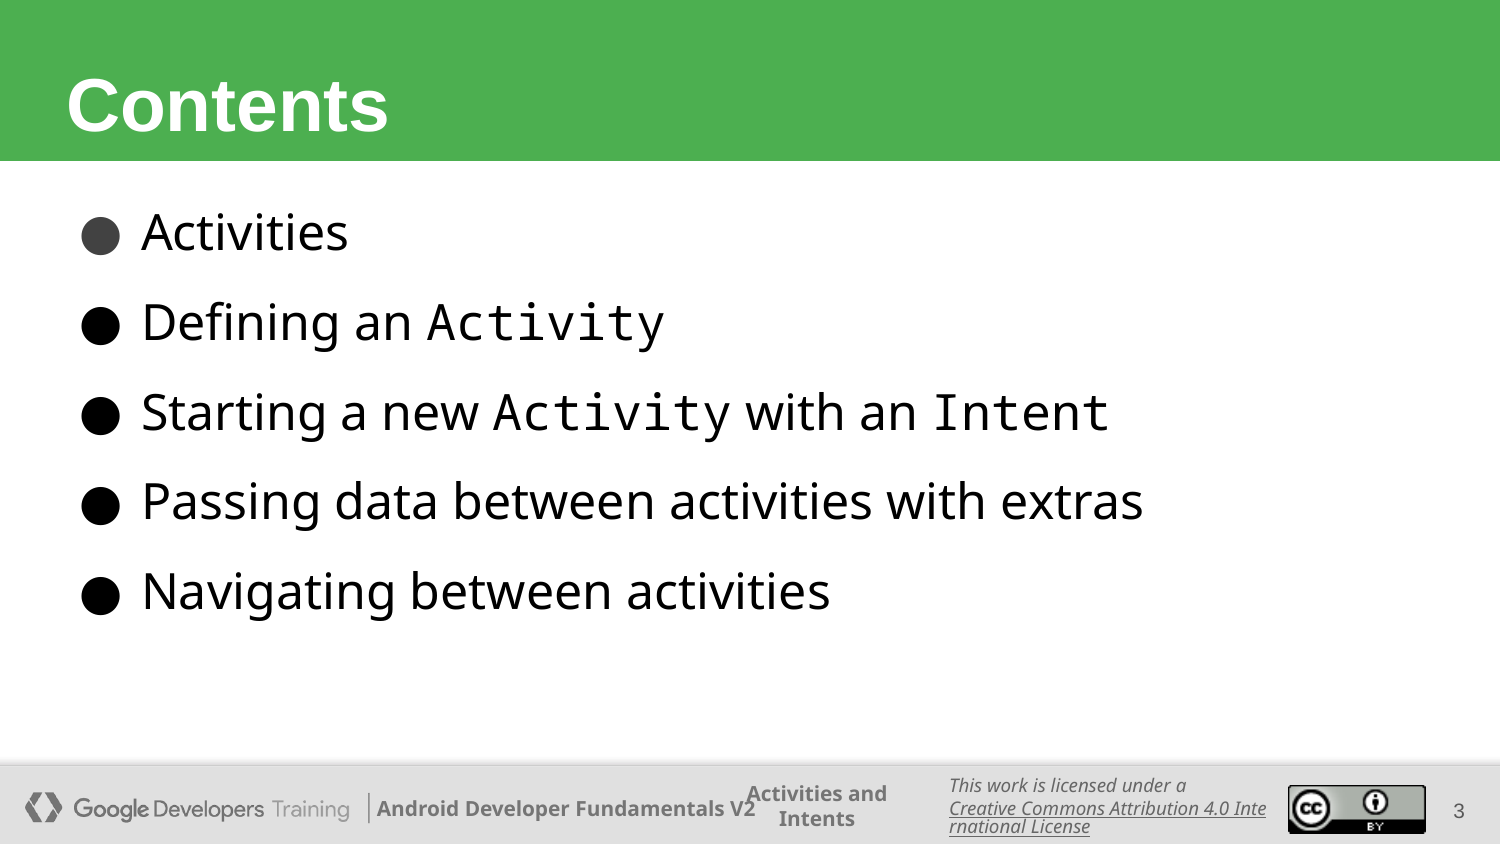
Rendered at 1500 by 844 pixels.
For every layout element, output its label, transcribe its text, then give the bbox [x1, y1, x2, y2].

picture [0, 161, 1500, 844]
slide_number ‹#› [1389, 777, 1480, 842]
title Contents [51, 28, 1449, 122]
list Activities Defining an Activity Starting a new Activity with an Intent Passing data between activities with extras Navigating between activities [51, 176, 1449, 737]
